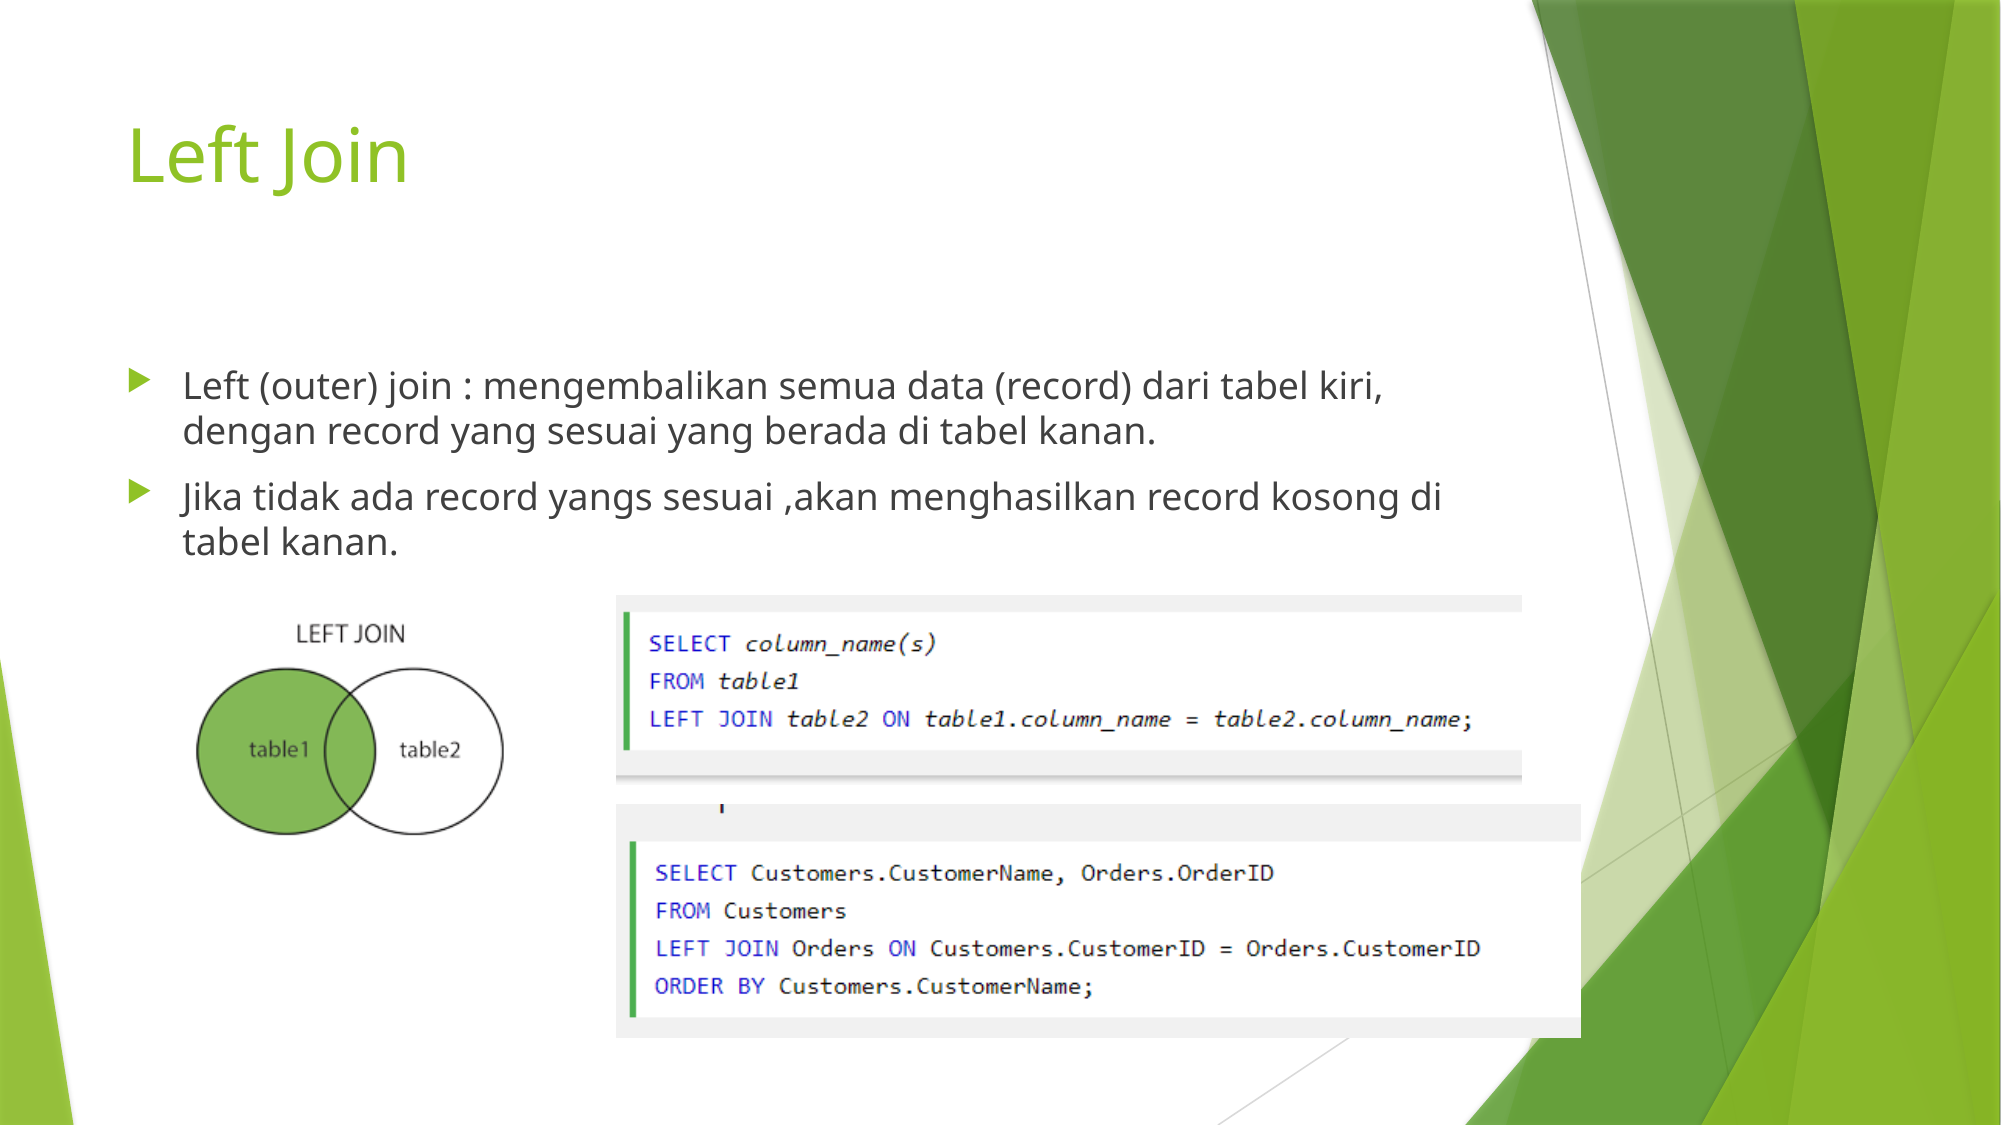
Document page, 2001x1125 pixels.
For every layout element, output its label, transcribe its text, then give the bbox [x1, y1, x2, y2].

picture [616, 803, 1582, 1038]
list Left (outer) join : mengembalikan semua data (record) dari tabel kiri, dengan record yang sesuai yang berada di tabel kanan. Jika tidak ada record yangs sesuai ,akan menghasilkan record kosong di tabel kanan. [111, 354, 1522, 992]
picture [134, 595, 571, 867]
title Left Join [111, 99, 1522, 317]
picture [616, 595, 1522, 786]
